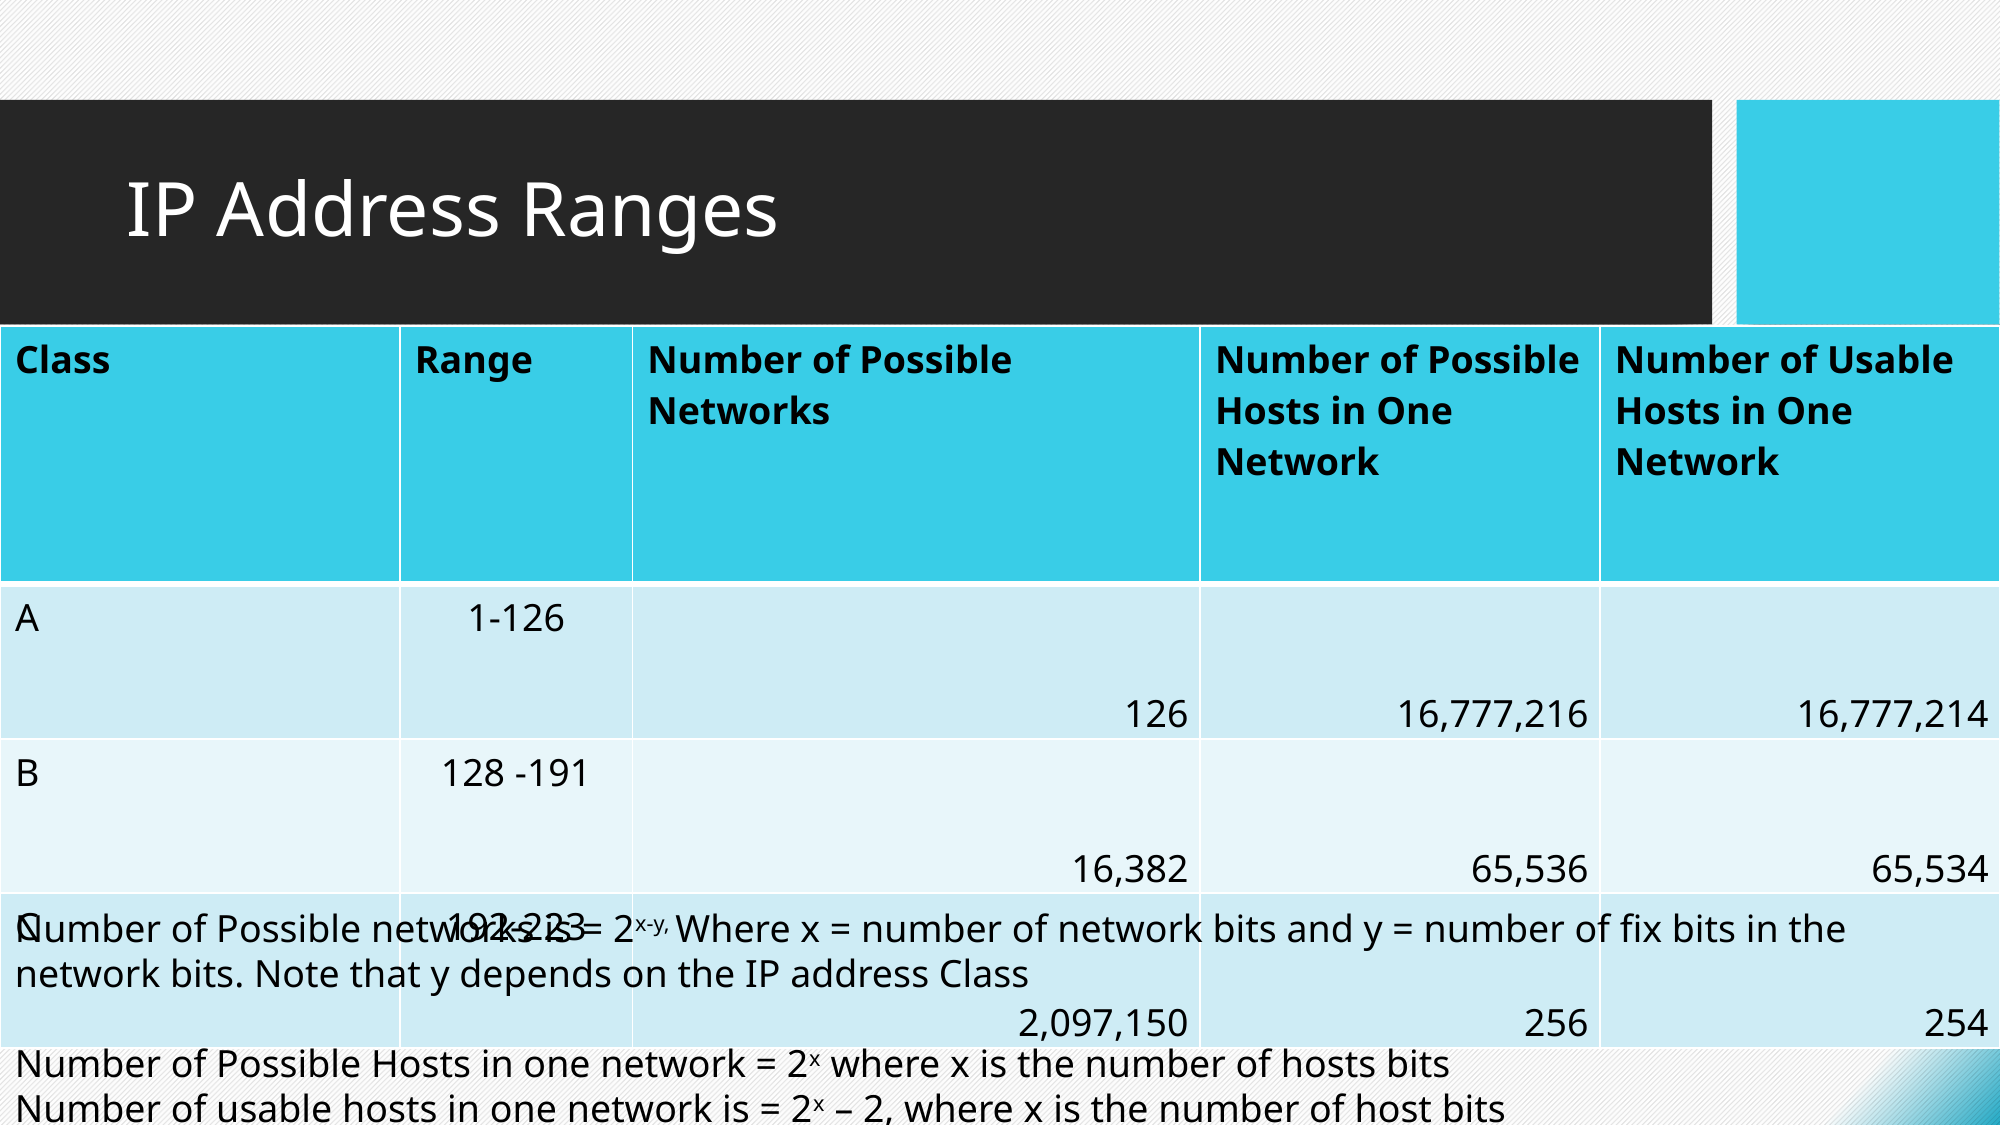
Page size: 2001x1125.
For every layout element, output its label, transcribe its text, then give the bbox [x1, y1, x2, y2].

text_box Number of Possible networks is = 2x-y, Where x = number of network bits and y = number of fix bits in the network bits. Note that y depends on the IP address Class Number of Possible Hosts in one network = 2x where x is the number of hosts bits Number of usable hosts in one network is = 2x – 2, where x is the number of host bits [0, 897, 2000, 1125]
table_cell 16,777,214 [1601, 587, 1999, 738]
table_header Number of Possible Hosts in One Network [1201, 327, 1599, 581]
table_cell 16,777,216 [1201, 587, 1599, 738]
table_cell B [1, 740, 399, 892]
table_cell 65,534 [1601, 740, 1999, 892]
table_cell A [1, 587, 399, 738]
title IP Address Ranges [111, 123, 1689, 301]
table_header Number of Usable Hosts in One Network [1601, 327, 1999, 581]
table_header Number of Possible Networks [633, 327, 1199, 581]
table_cell 126 [633, 587, 1199, 738]
table_header Range [401, 327, 632, 581]
table_cell 65,536 [1201, 740, 1599, 892]
table_cell 16,382 [633, 740, 1199, 892]
table_header Class [1, 327, 399, 581]
table_cell 1-126 [401, 587, 632, 738]
table_cell 128 -191 [401, 740, 632, 892]
